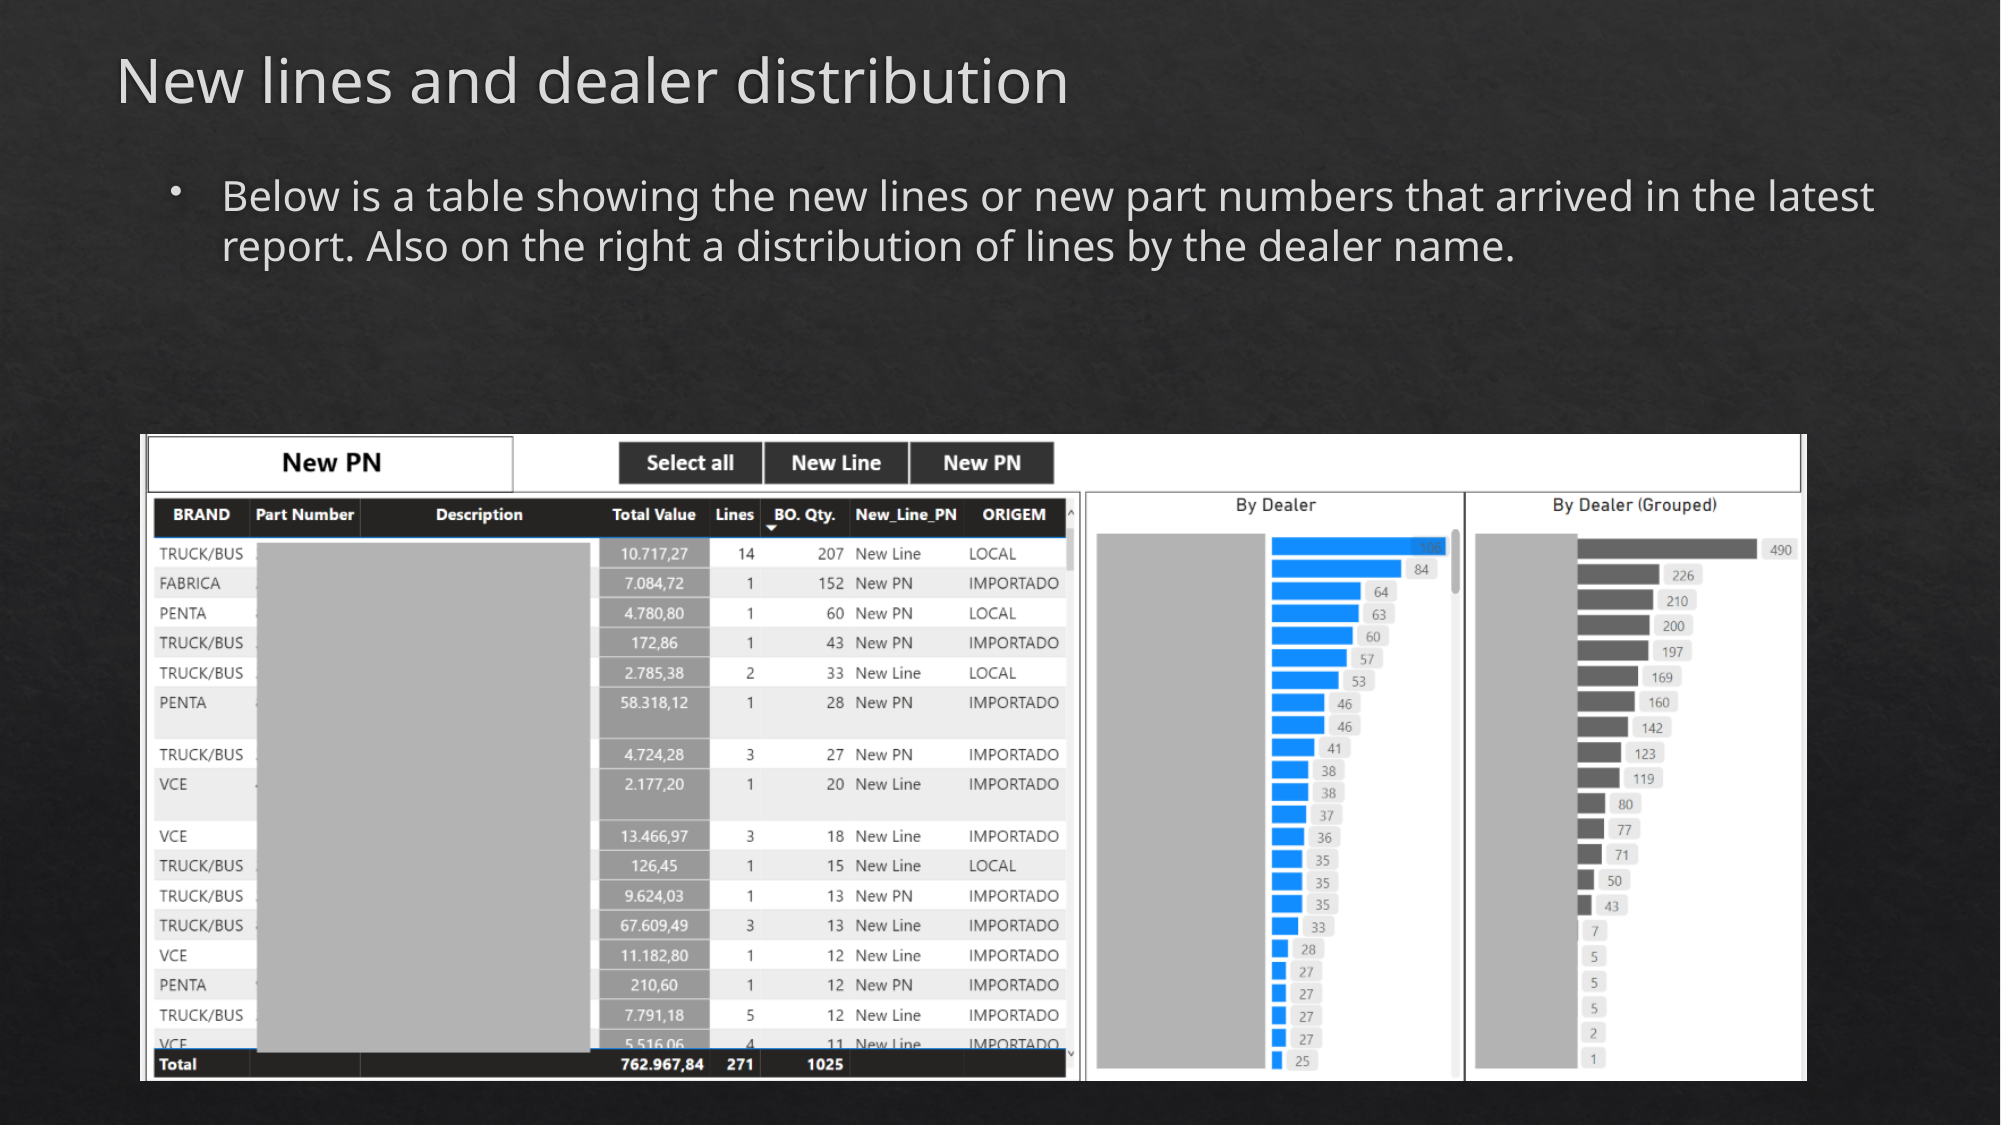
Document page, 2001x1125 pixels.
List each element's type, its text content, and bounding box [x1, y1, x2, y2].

picture [140, 433, 1807, 1081]
list Below is a table showing the new lines or new part numbers that arrived in the latest report. Also on the right a distribution of lines by the dealer name. [149, 161, 1900, 288]
title New lines and dealer distribution [31, 15, 1155, 142]
